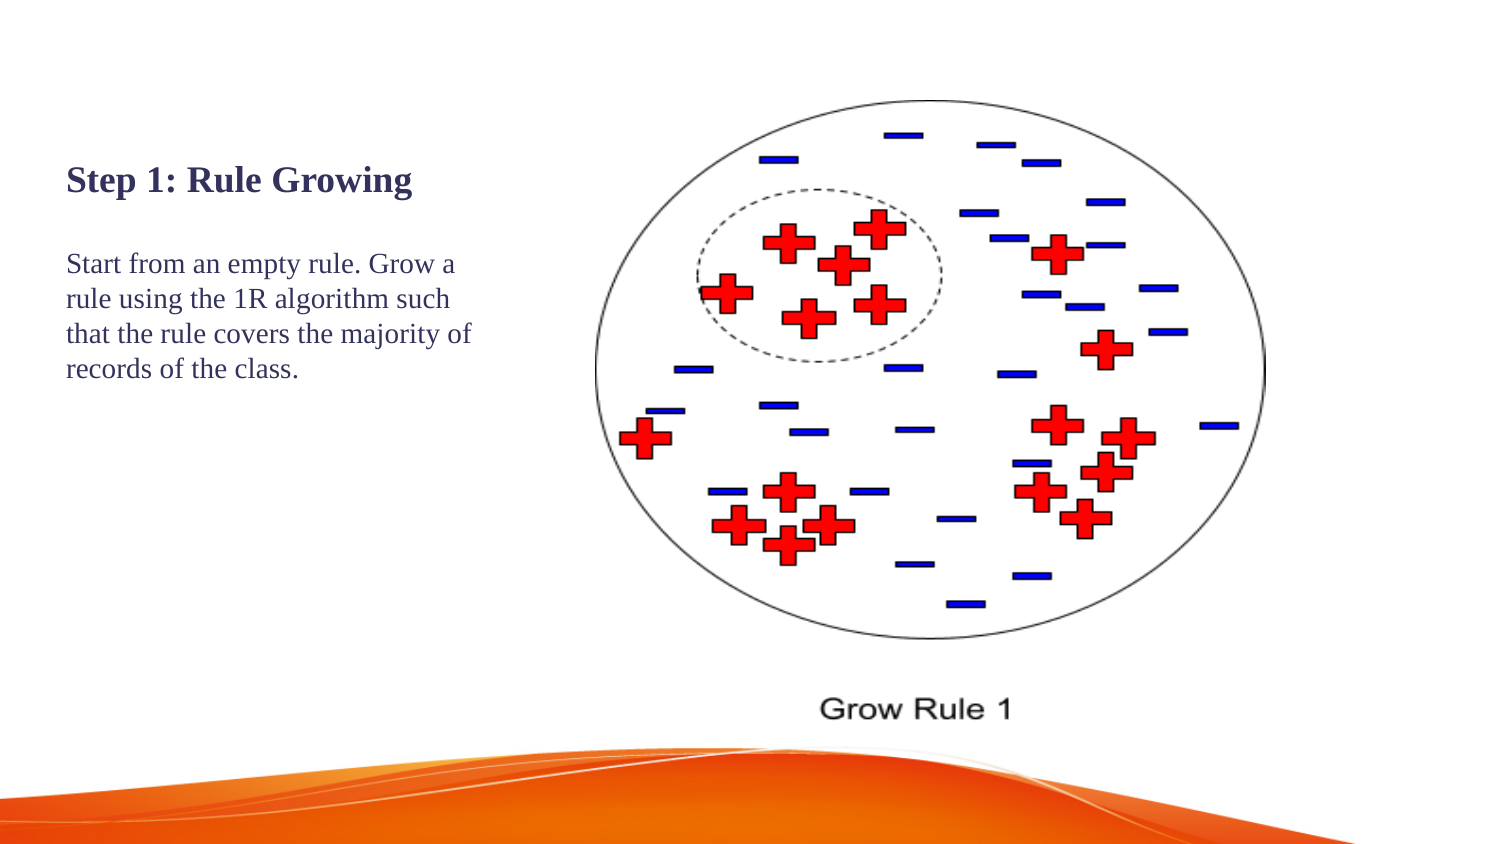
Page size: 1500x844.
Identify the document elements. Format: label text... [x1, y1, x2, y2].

title Step 1: Rule Growing [50, 90, 512, 216]
picture [0, 0, 1500, 844]
list Start from an empty rule. Grow a rule using the 1R algorithm such that the rule covers the majority of records of the class. [50, 229, 512, 687]
